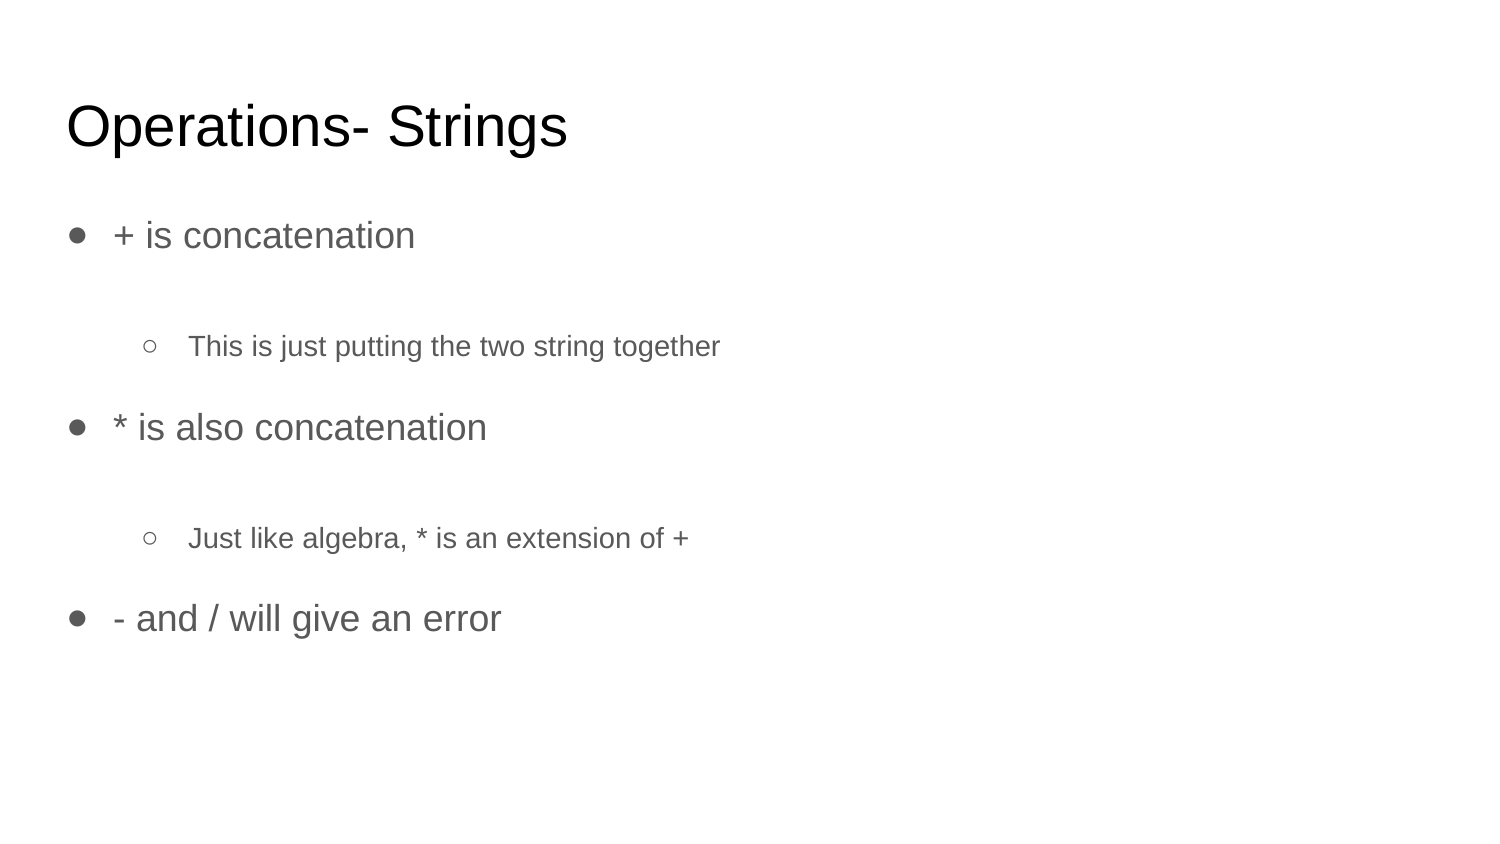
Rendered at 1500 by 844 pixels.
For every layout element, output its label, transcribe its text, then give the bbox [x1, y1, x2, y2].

title Operations- Strings [51, 72, 1449, 167]
list + is concatenation This is just putting the two string together * is also concatenation Just like algebra, * is an extension of + - and / will give an error [51, 189, 1449, 750]
